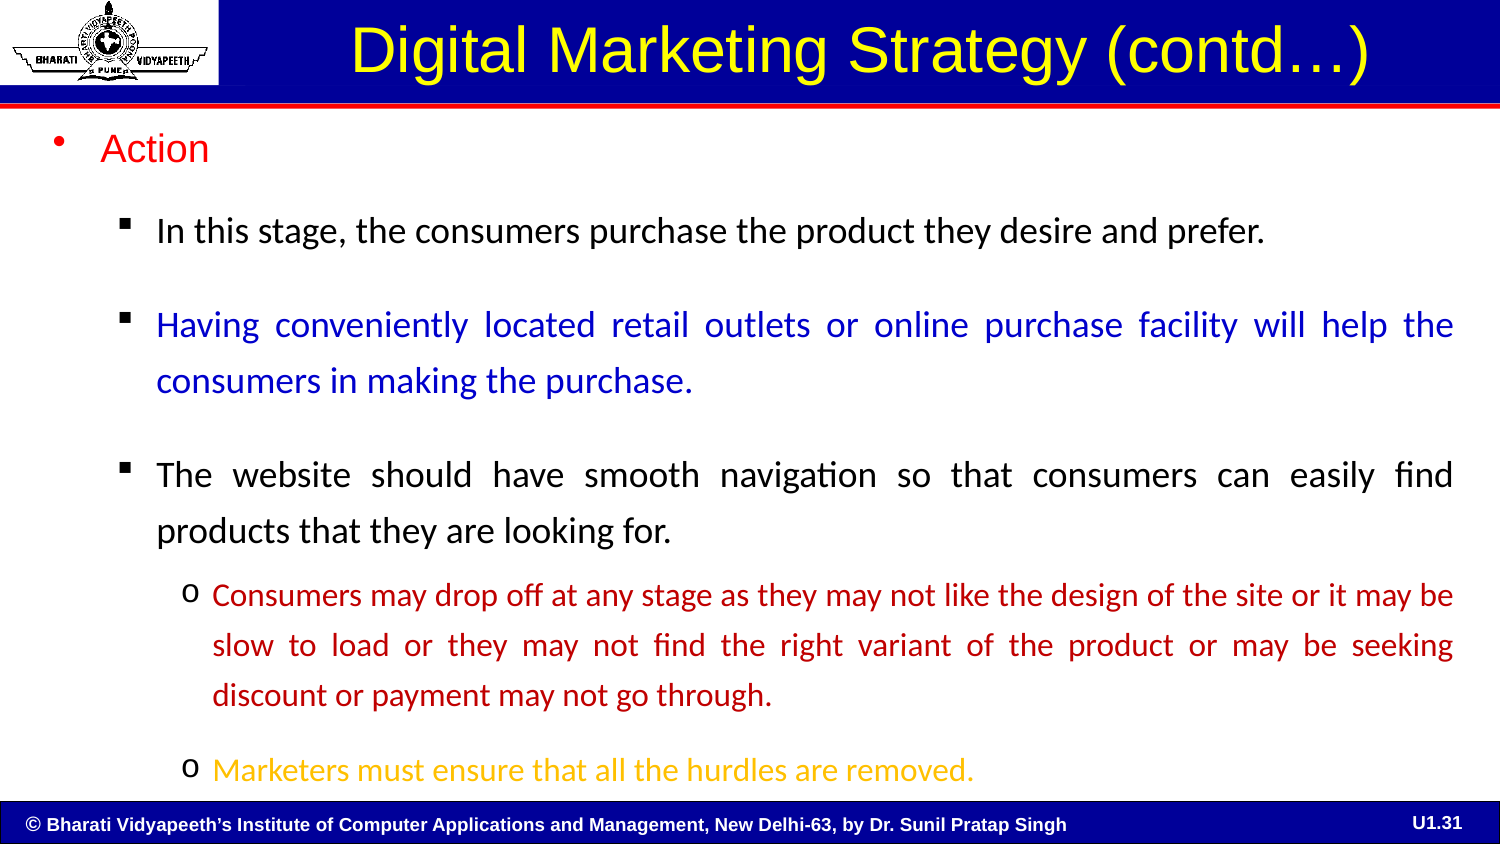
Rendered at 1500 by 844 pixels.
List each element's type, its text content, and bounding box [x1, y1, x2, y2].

picture [12, 1, 208, 81]
list Action In this stage, the consumers purchase the product they desire and prefer. Having conveniently located retail outlets or online purchase facility will help the consumers in making the purchase. The website should have smooth navigation so that consumers can easily find products that they are looking for. Consumers may drop off at any stage as they may not like the design of the site or it may be slow to load or they may not find the right variant of the product or may be seeking discount or payment may not go through. Marketers must ensure that all the hurdles are removed. [39, 104, 1469, 802]
title Digital Marketing Strategy (contd…) [233, 1, 1488, 83]
